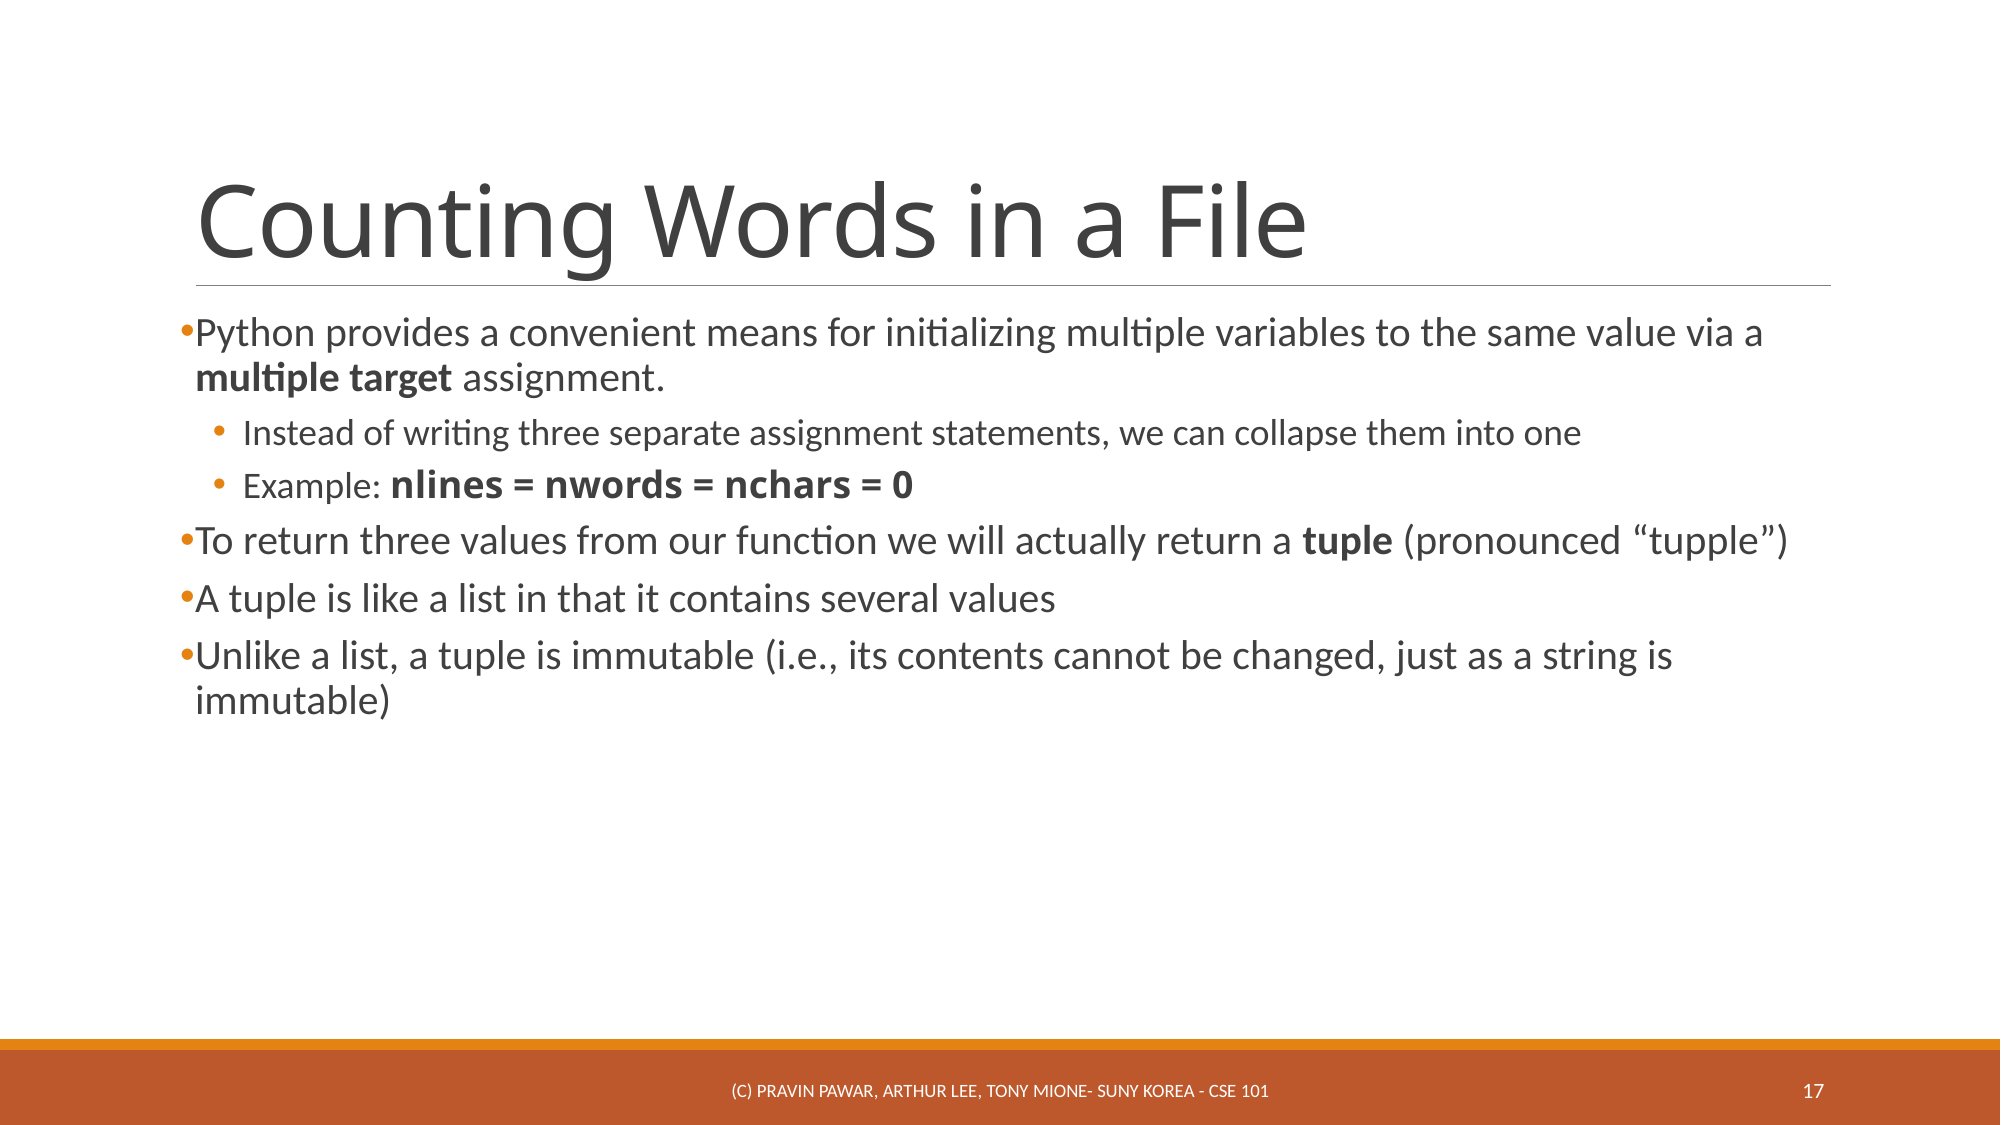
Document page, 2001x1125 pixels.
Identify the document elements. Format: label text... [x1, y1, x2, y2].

list Python provides a convenient means for initializing multiple variables to the same value via a multiple target assignment. Instead of writing three separate assignment statements, we can collapse them into one Example: nlines = nwords = nchars = 0 To return three values from our function we will actually return a tuple (pronounced “tupple”) A tuple is like a list in that it contains several values Unlike a list, a tuple is immutable (i.e., its contents cannot be changed, just as a string is immutable) [180, 302, 1830, 963]
slide_number 17 [1624, 1059, 1840, 1120]
title Counting Words in a File [180, 47, 1830, 285]
footer (c) Pravin Pawar, Arthur Lee, Tony Mione- SUNY Korea - CSE 101 [604, 1059, 1396, 1120]
